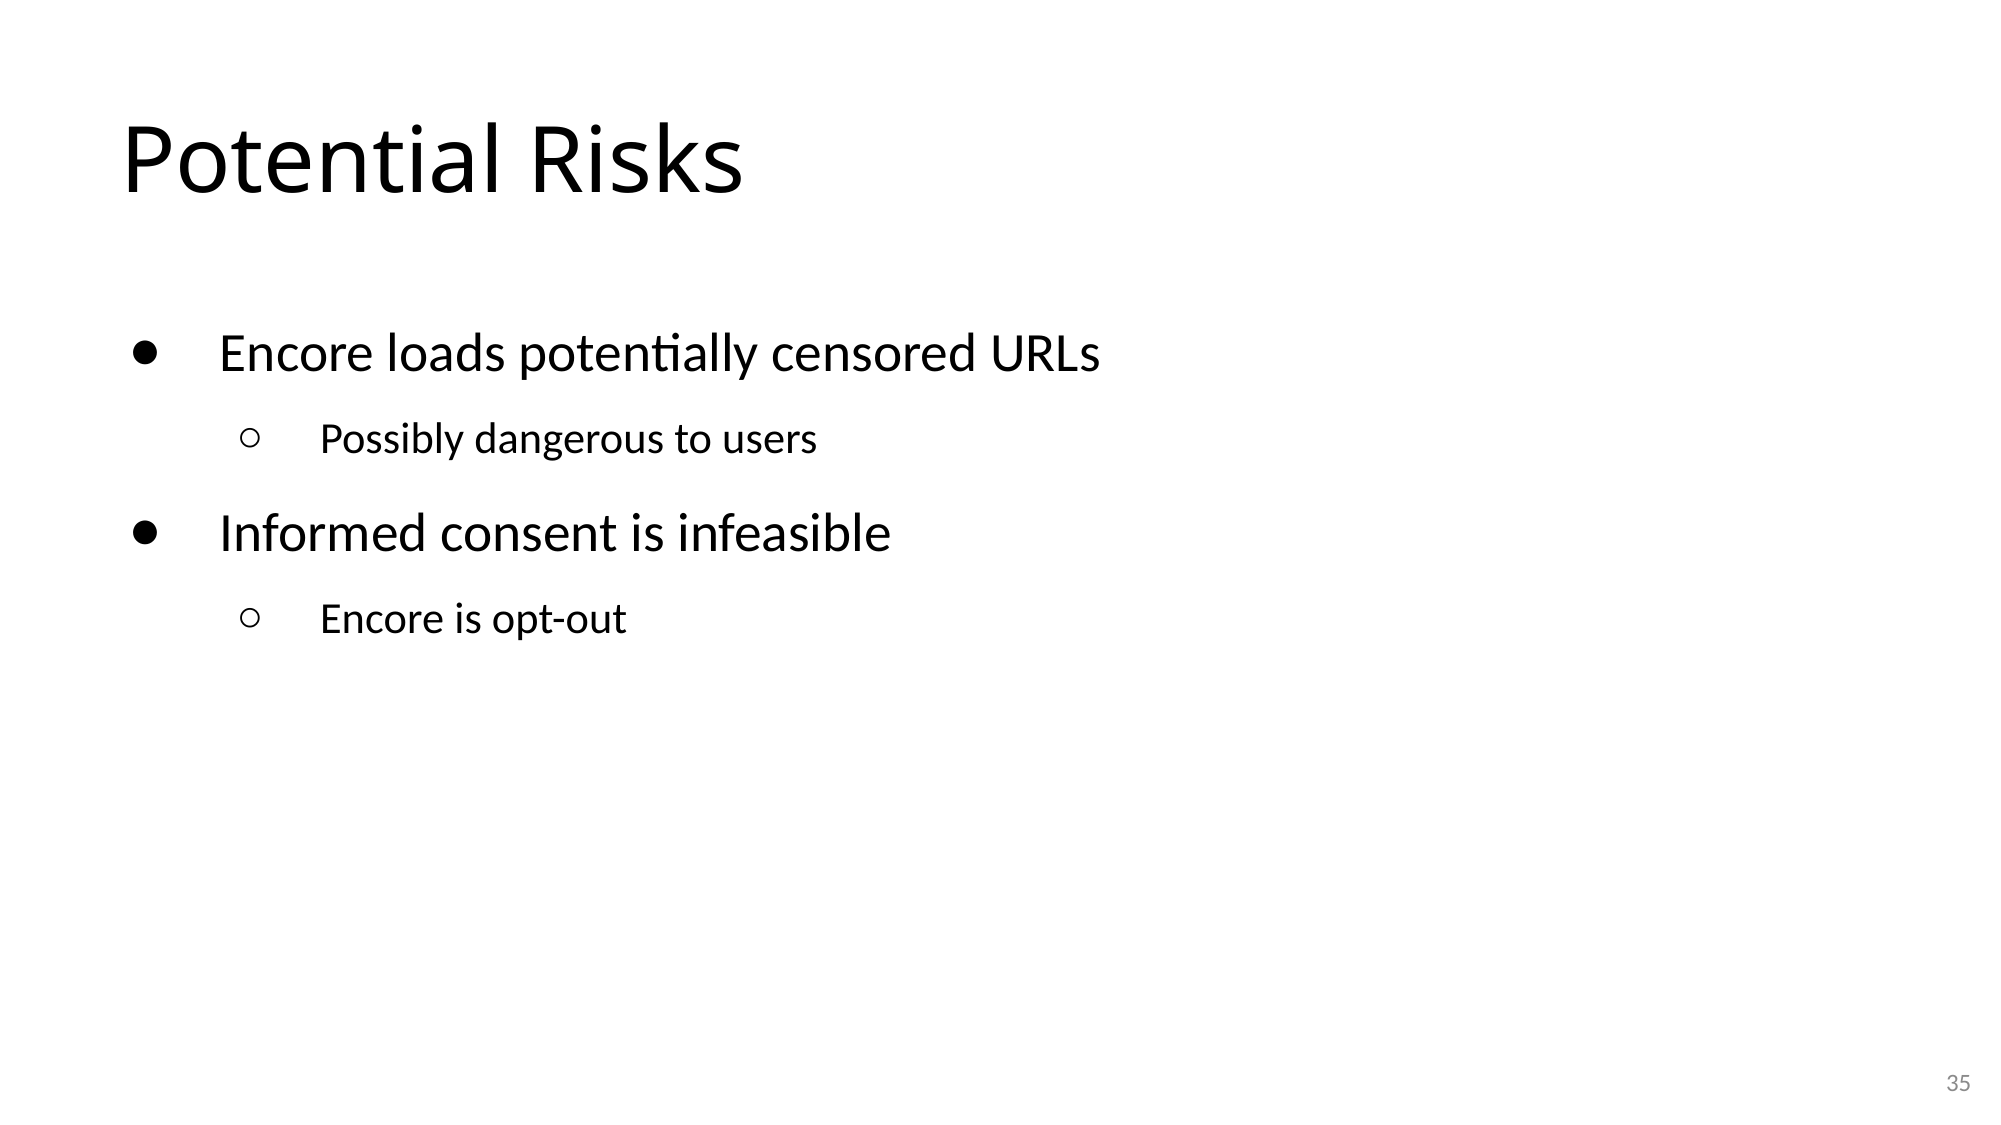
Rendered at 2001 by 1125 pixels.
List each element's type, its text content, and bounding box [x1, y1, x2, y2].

title Potential Risks [99, 45, 1900, 233]
slide_number 35 [1871, 1038, 1992, 1125]
list Encore loads potentially censored URLs Possibly dangerous to users Informed consent is infeasible Encore is opt-out [99, 262, 1900, 1078]
